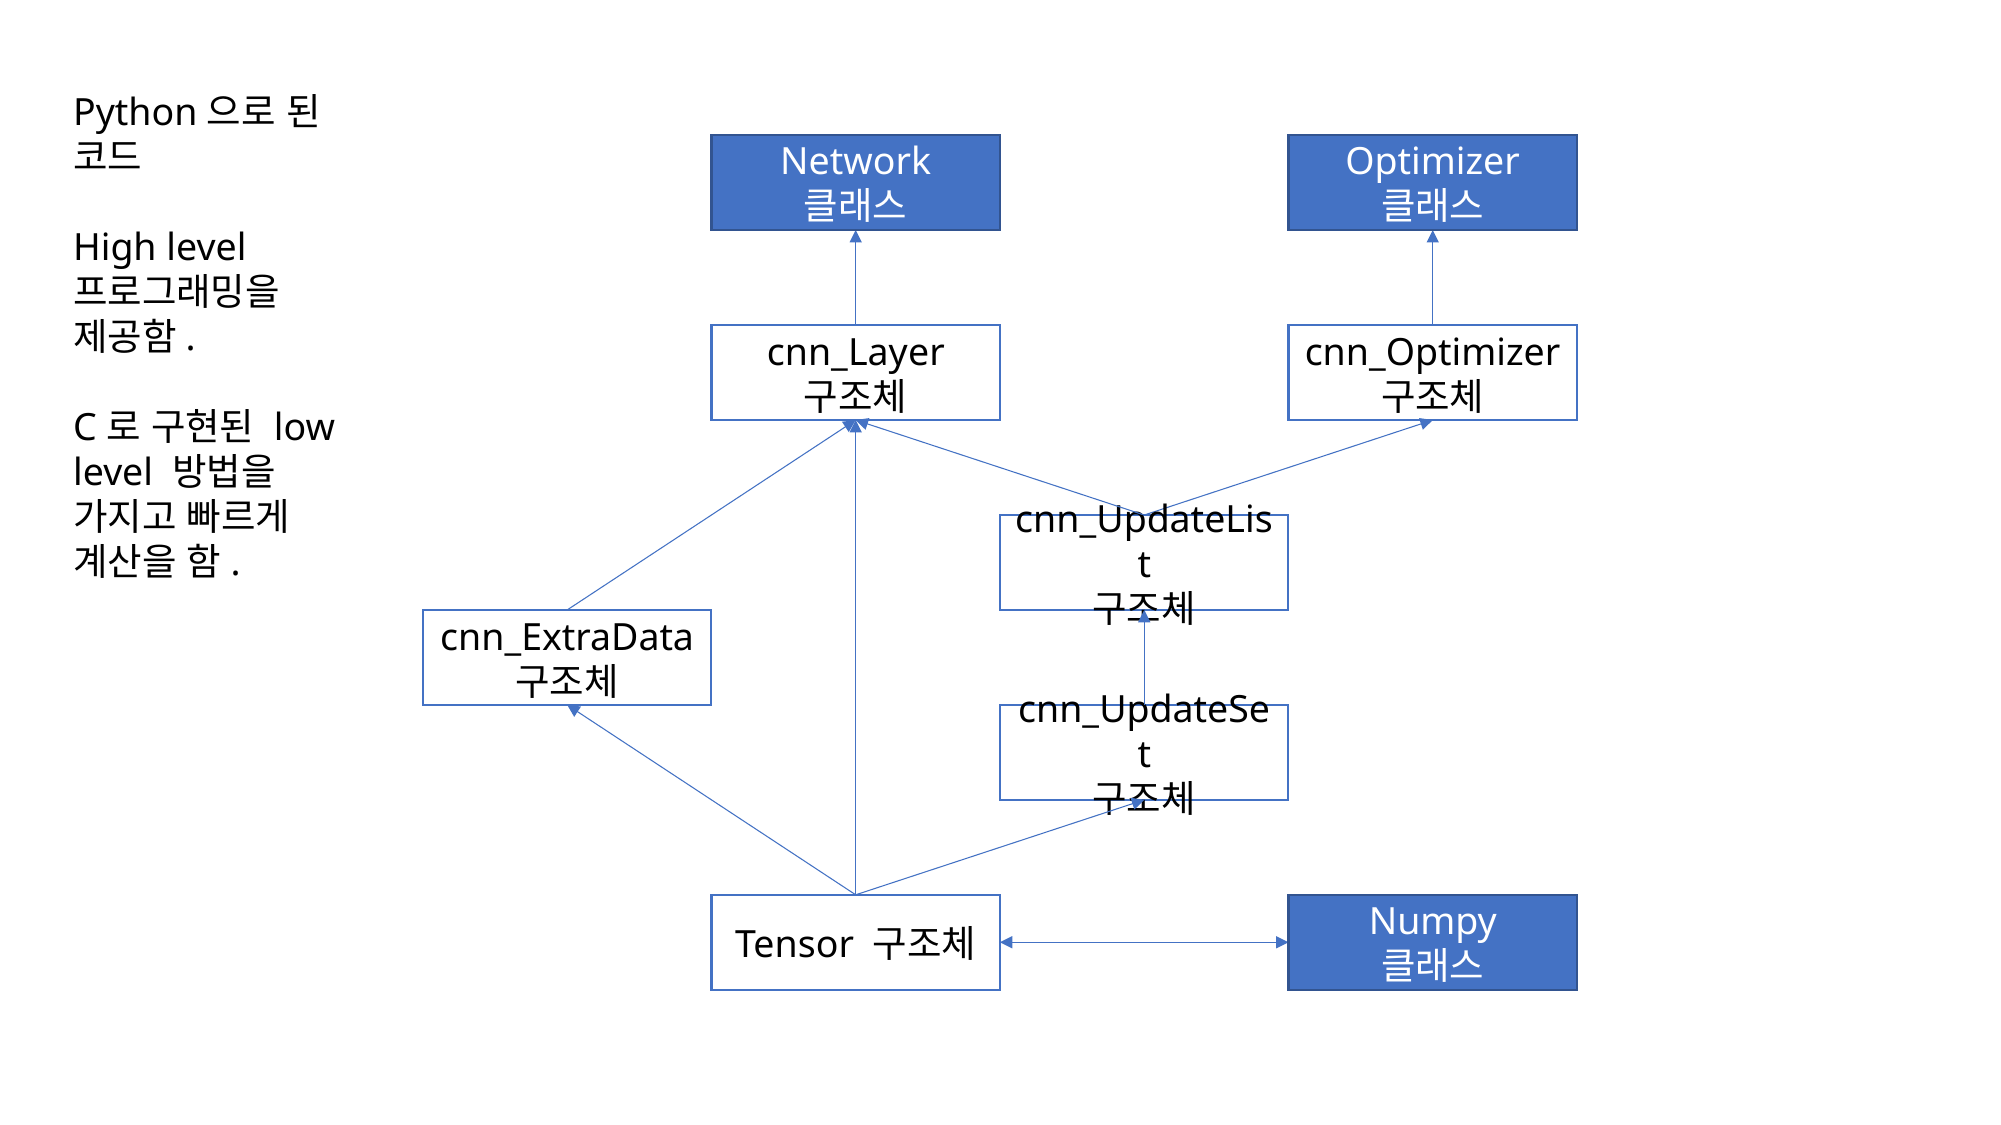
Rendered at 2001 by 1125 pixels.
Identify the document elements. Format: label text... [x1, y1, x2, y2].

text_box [422, 135, 1577, 990]
text_box Python으로 된 코드 High level 프로그래밍을 제공함. C로 구현된 low level 방법을 가지고 빠르게 계산을 함. [58, 80, 373, 590]
